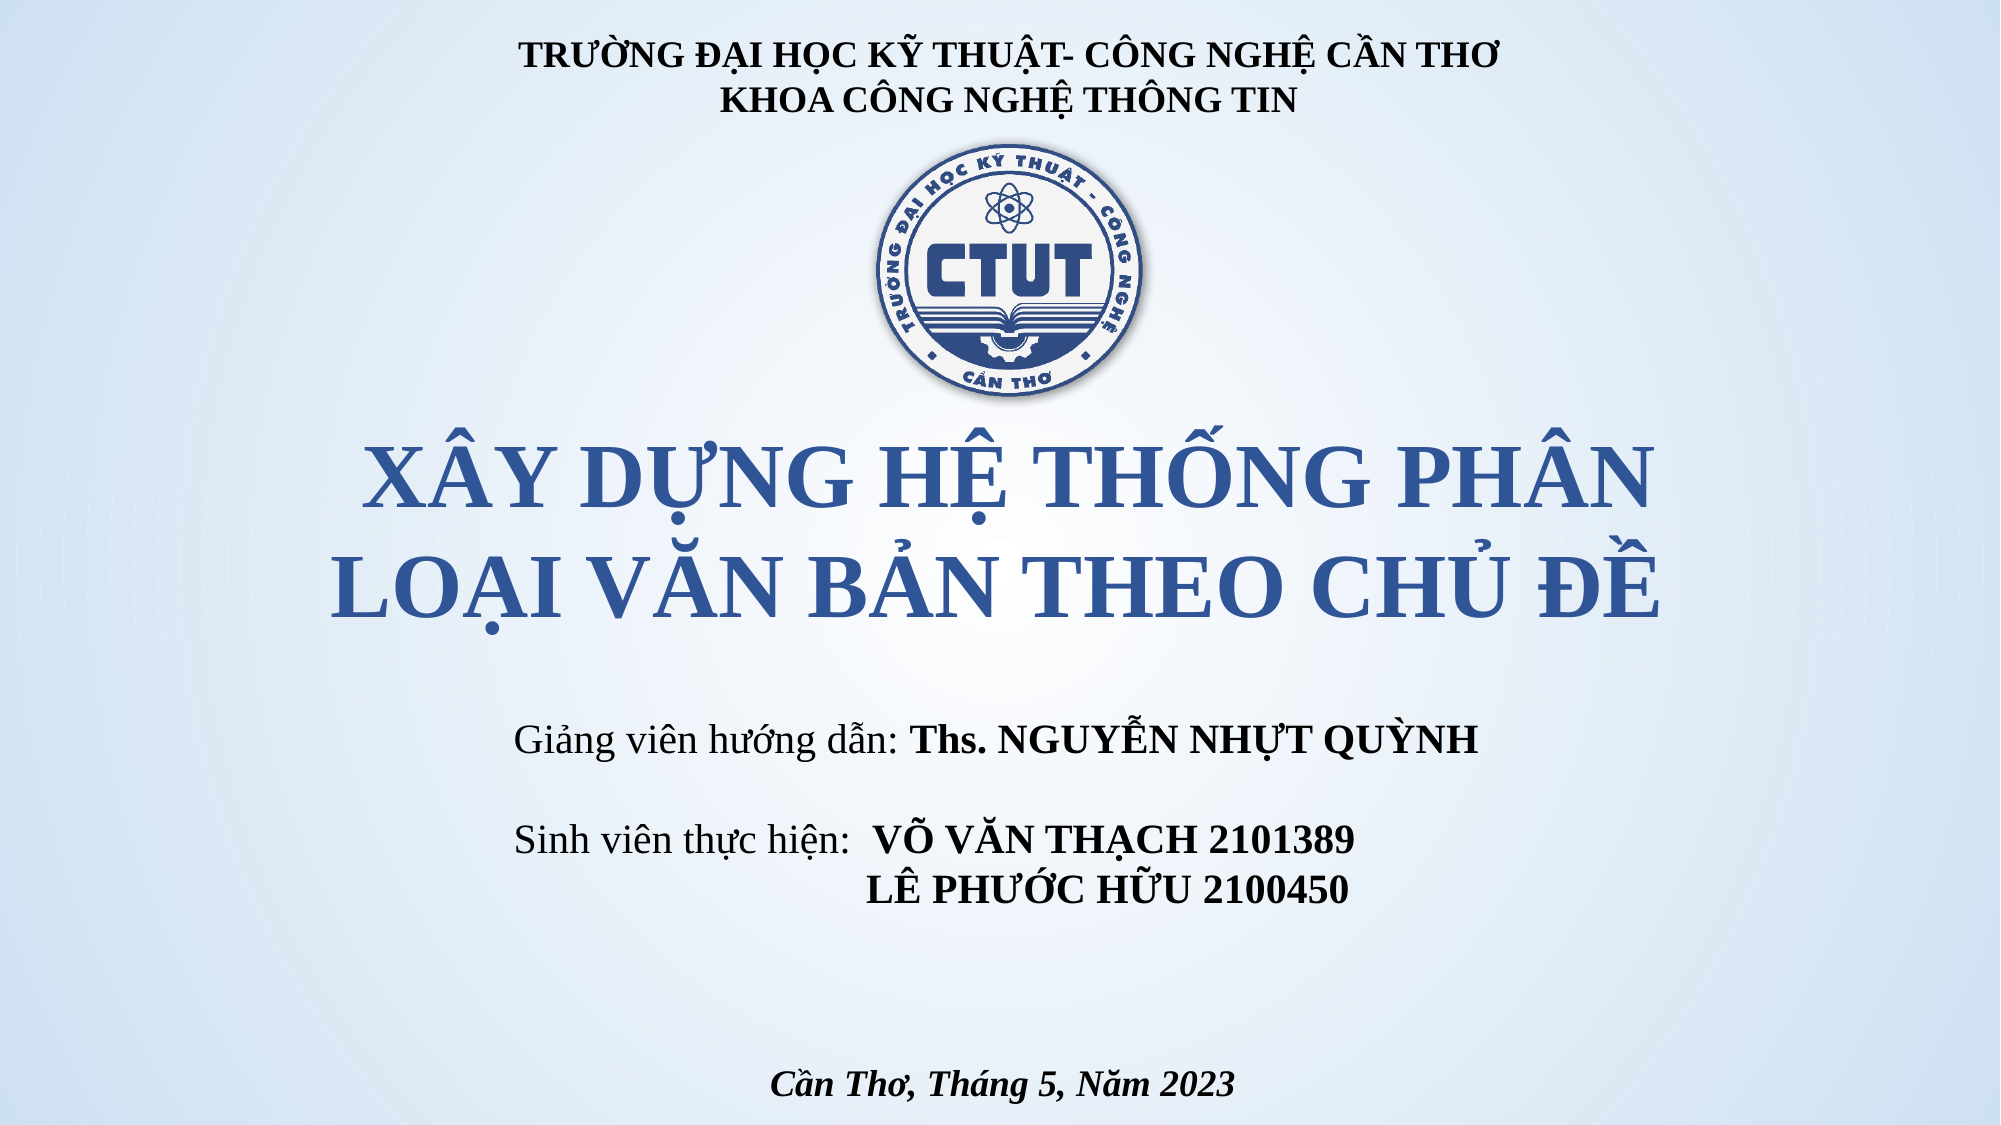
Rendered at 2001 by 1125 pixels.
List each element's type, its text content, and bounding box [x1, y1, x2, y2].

text_box Cần Thơ, Tháng 5, Năm 2023 [755, 1051, 1271, 1112]
text_box XÂY DỰNG HỆ THỐNG PHÂN LOẠI VĂN BẢN THEO CHỦ ĐỀ [278, 408, 1740, 544]
text_box TRƯỜNG ĐẠI HỌC KỸ THUẬT- CÔNG NGHỆ CẦN THƠ KHOA CÔNG NGHỆ THÔNG TIN [500, 22, 1518, 127]
picture [874, 143, 1143, 397]
text_box Giảng viên hướng dẫn: Ths. NGUYỄN NHỰT QUỲNH Sinh viên thực hiện: VÕ VĂN THẠCH 2101389 LÊ PHƯỚC HỮU 2100450 [498, 704, 1520, 944]
